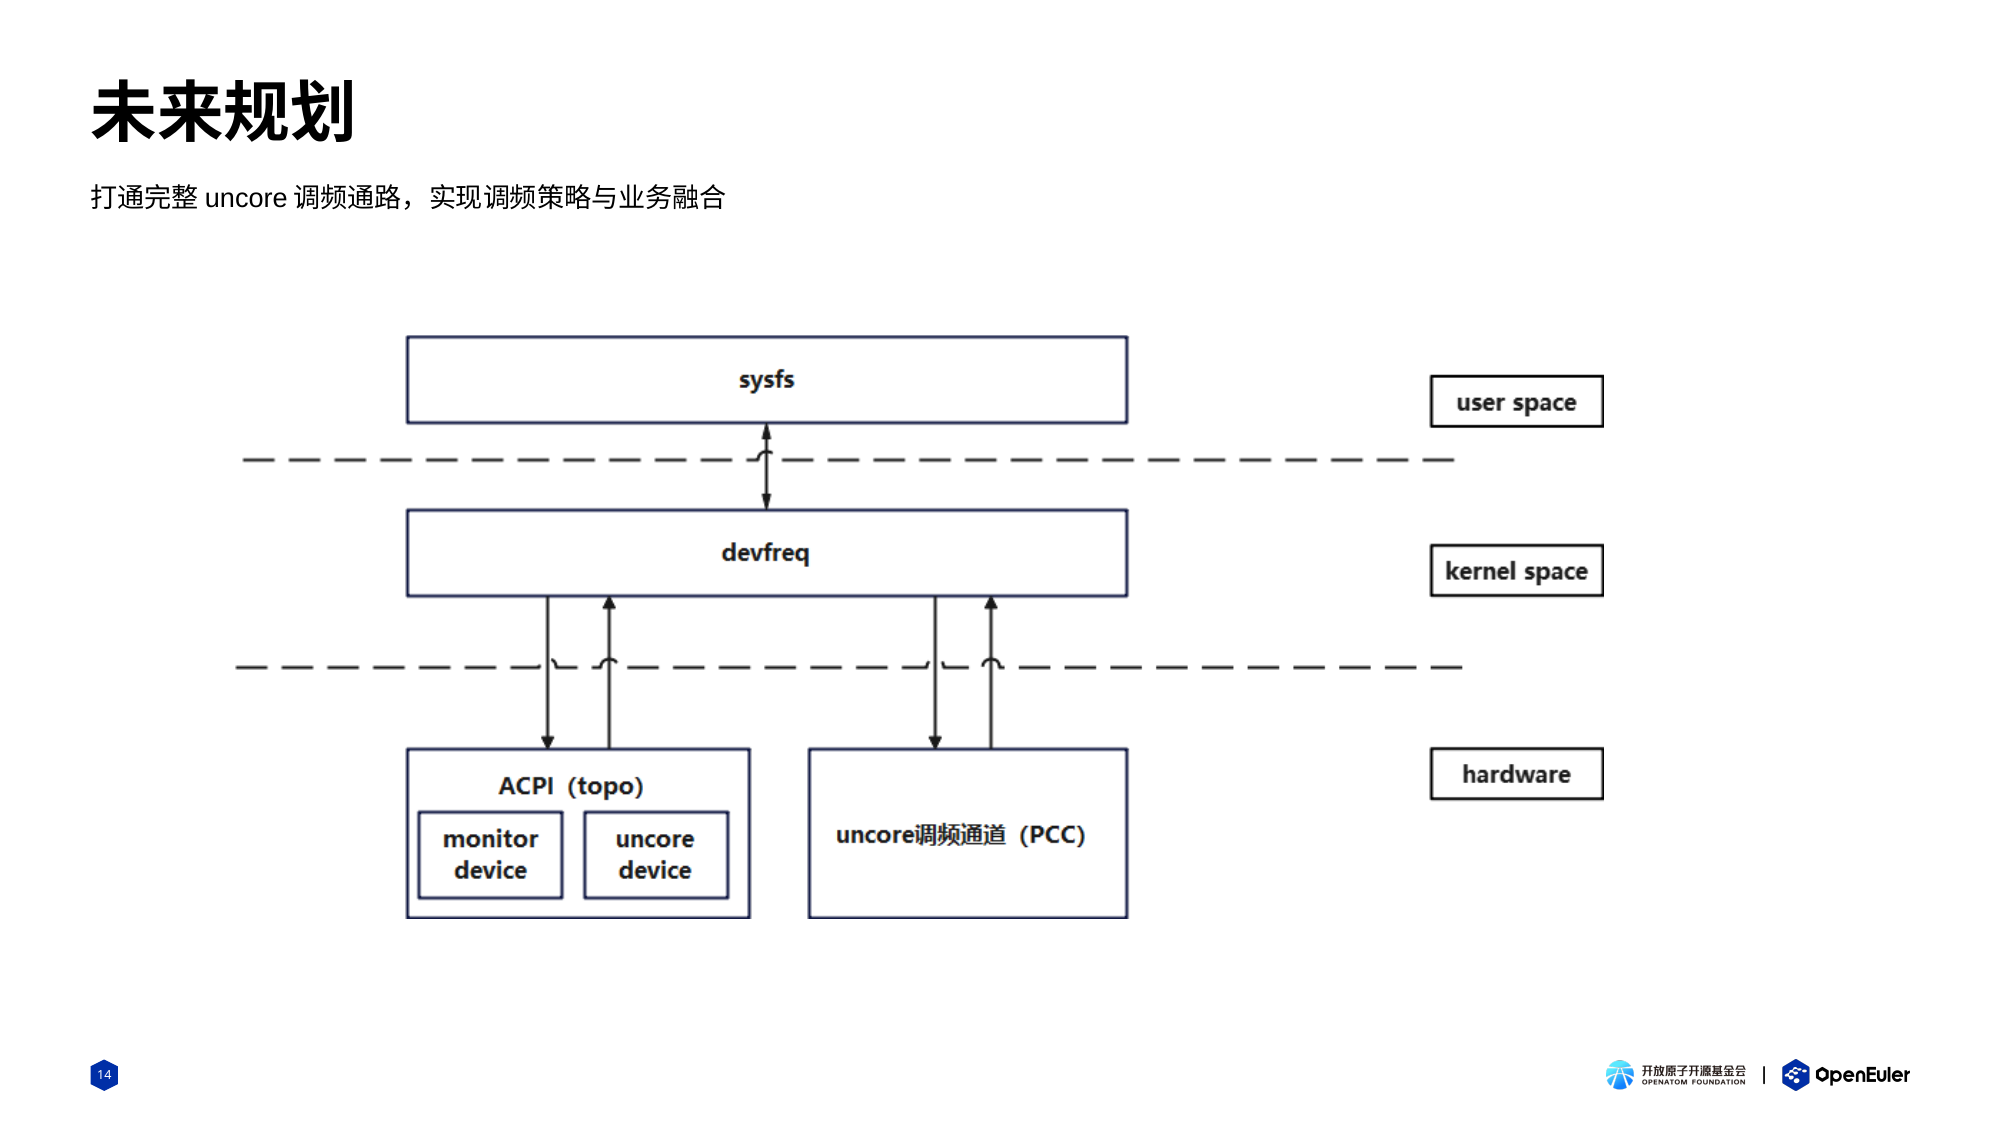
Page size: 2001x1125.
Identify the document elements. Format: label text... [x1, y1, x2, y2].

list 打通完整uncore调频通路，实现调频策略与业务融合 [75, 174, 1166, 223]
picture [1606, 1059, 1910, 1091]
title 未来规划 [75, 56, 1927, 163]
picture [233, 335, 1604, 919]
